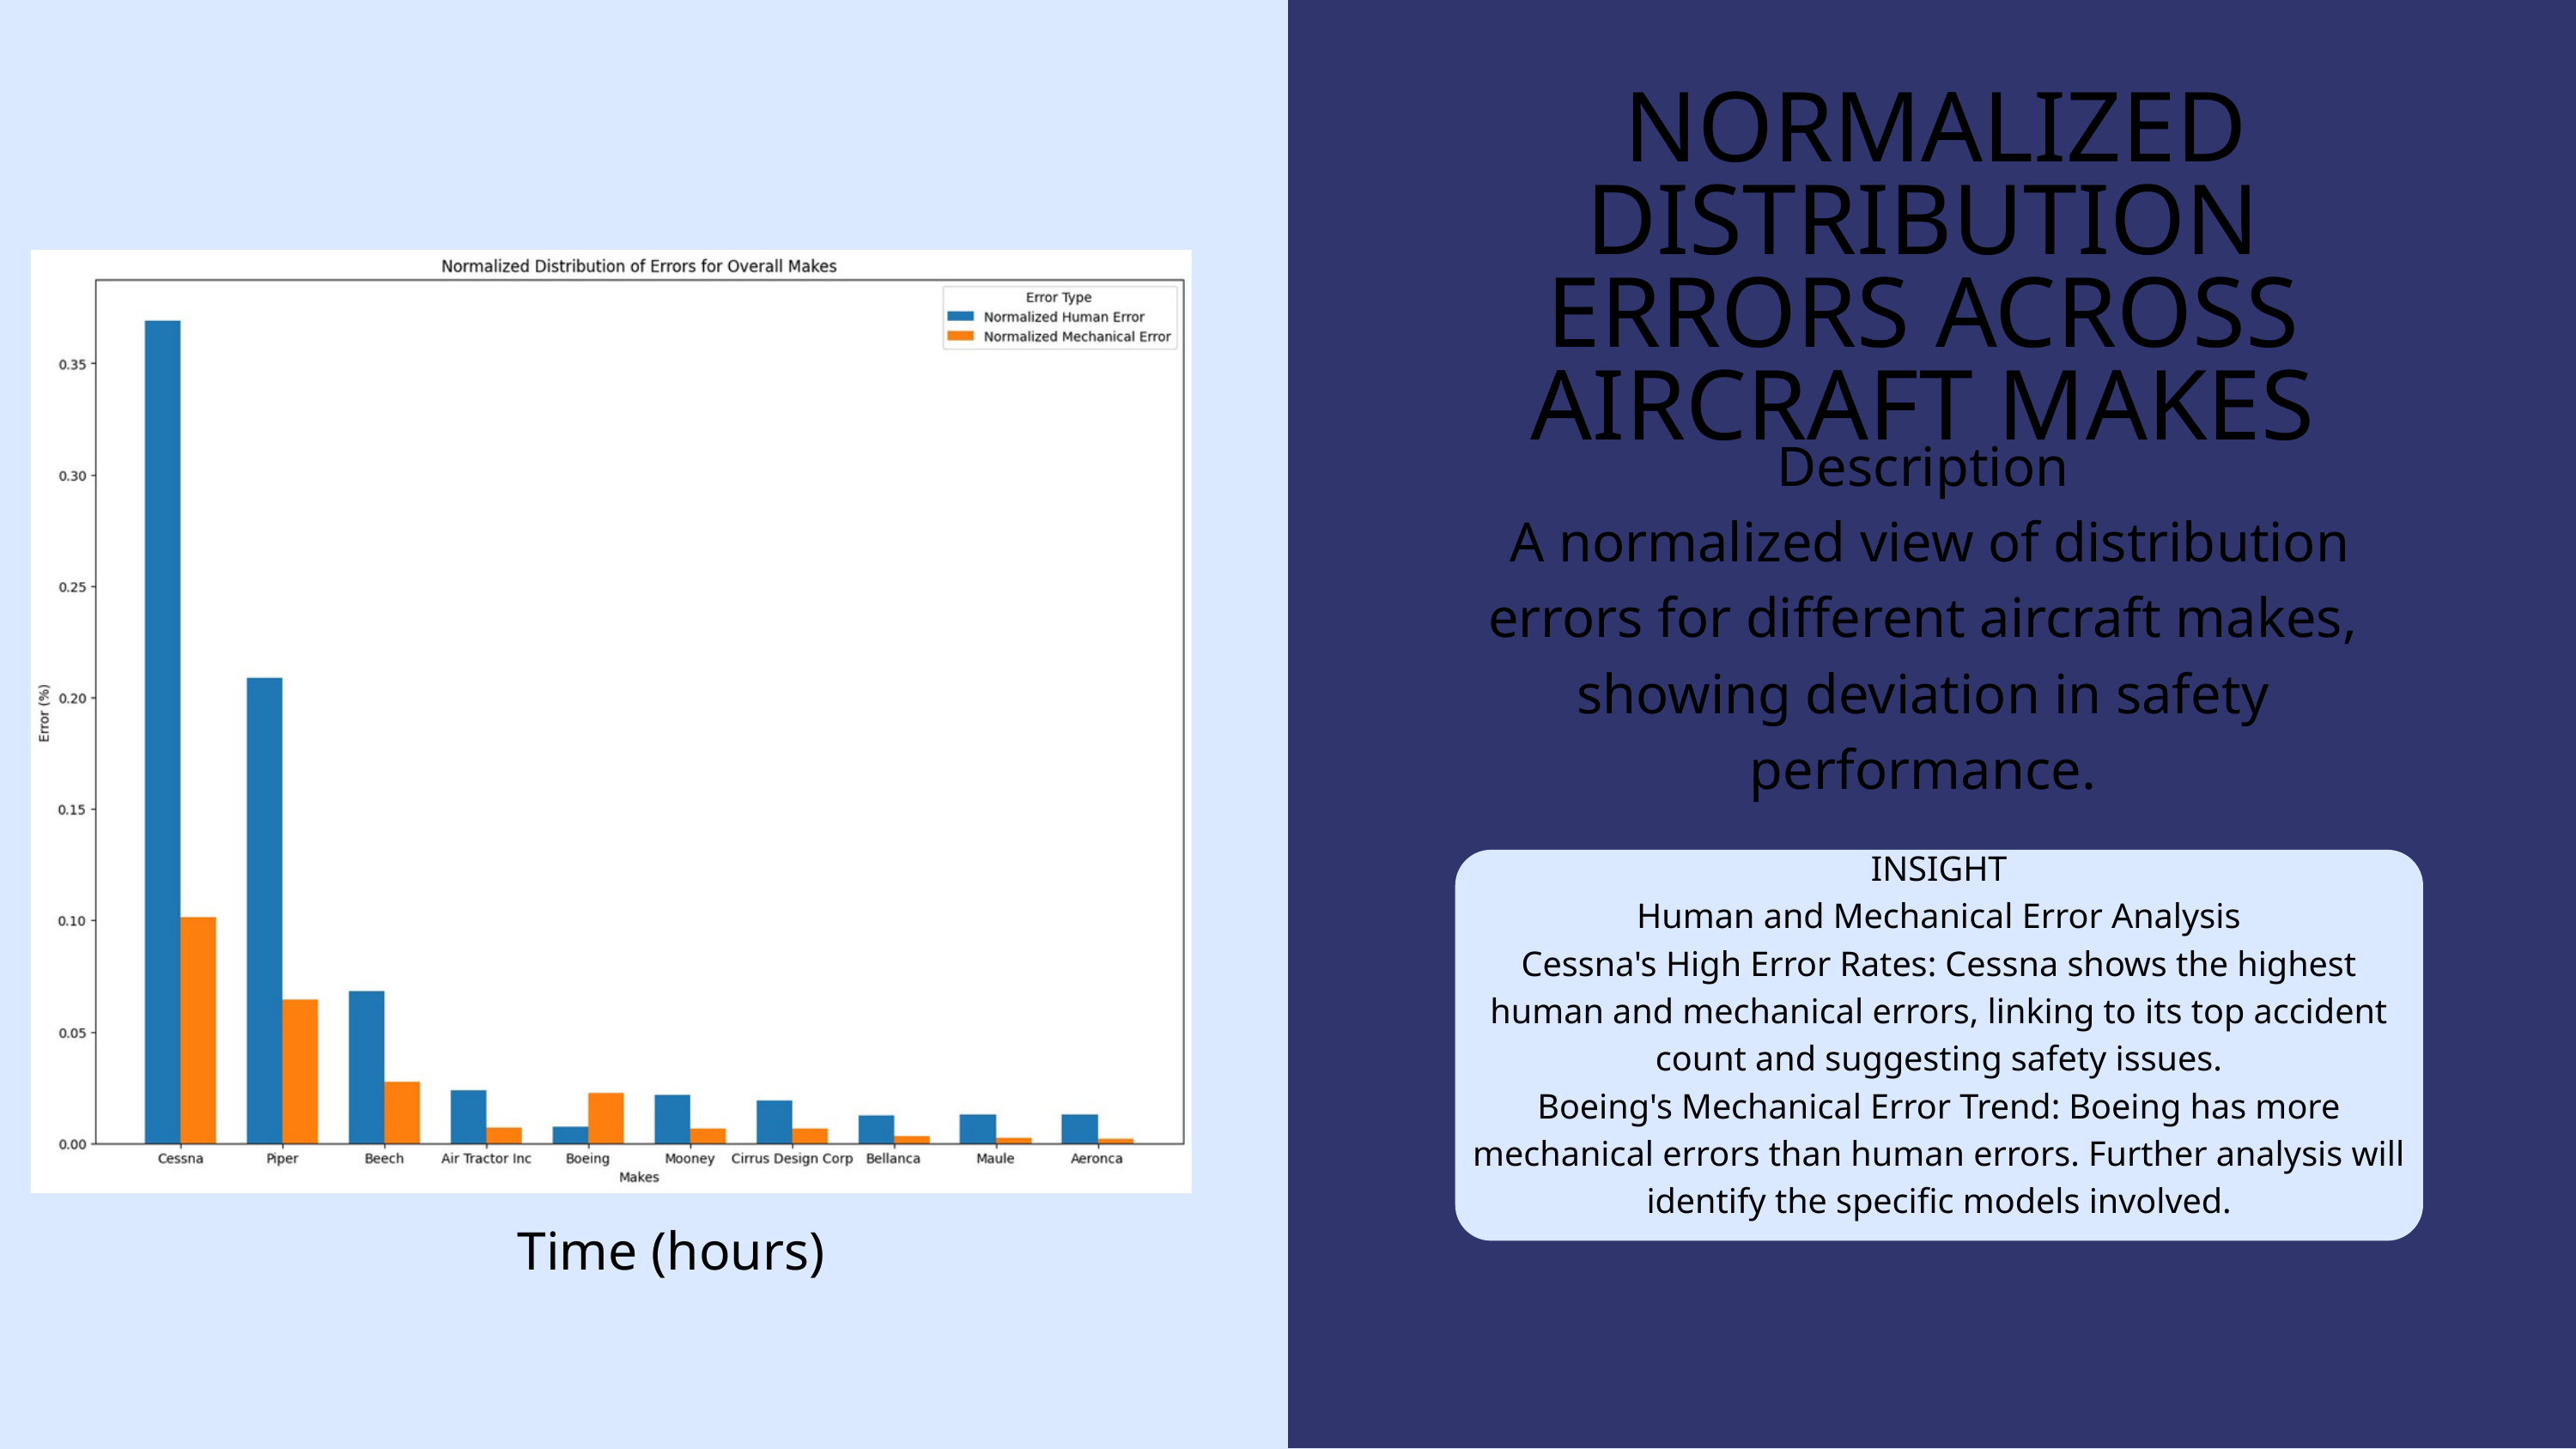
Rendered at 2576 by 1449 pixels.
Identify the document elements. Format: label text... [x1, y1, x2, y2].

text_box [1287, 0, 2576, 1449]
text_box [30, 250, 1192, 1193]
text_box Time (hours) [192, 1207, 1150, 1281]
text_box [1455, 849, 2424, 1241]
